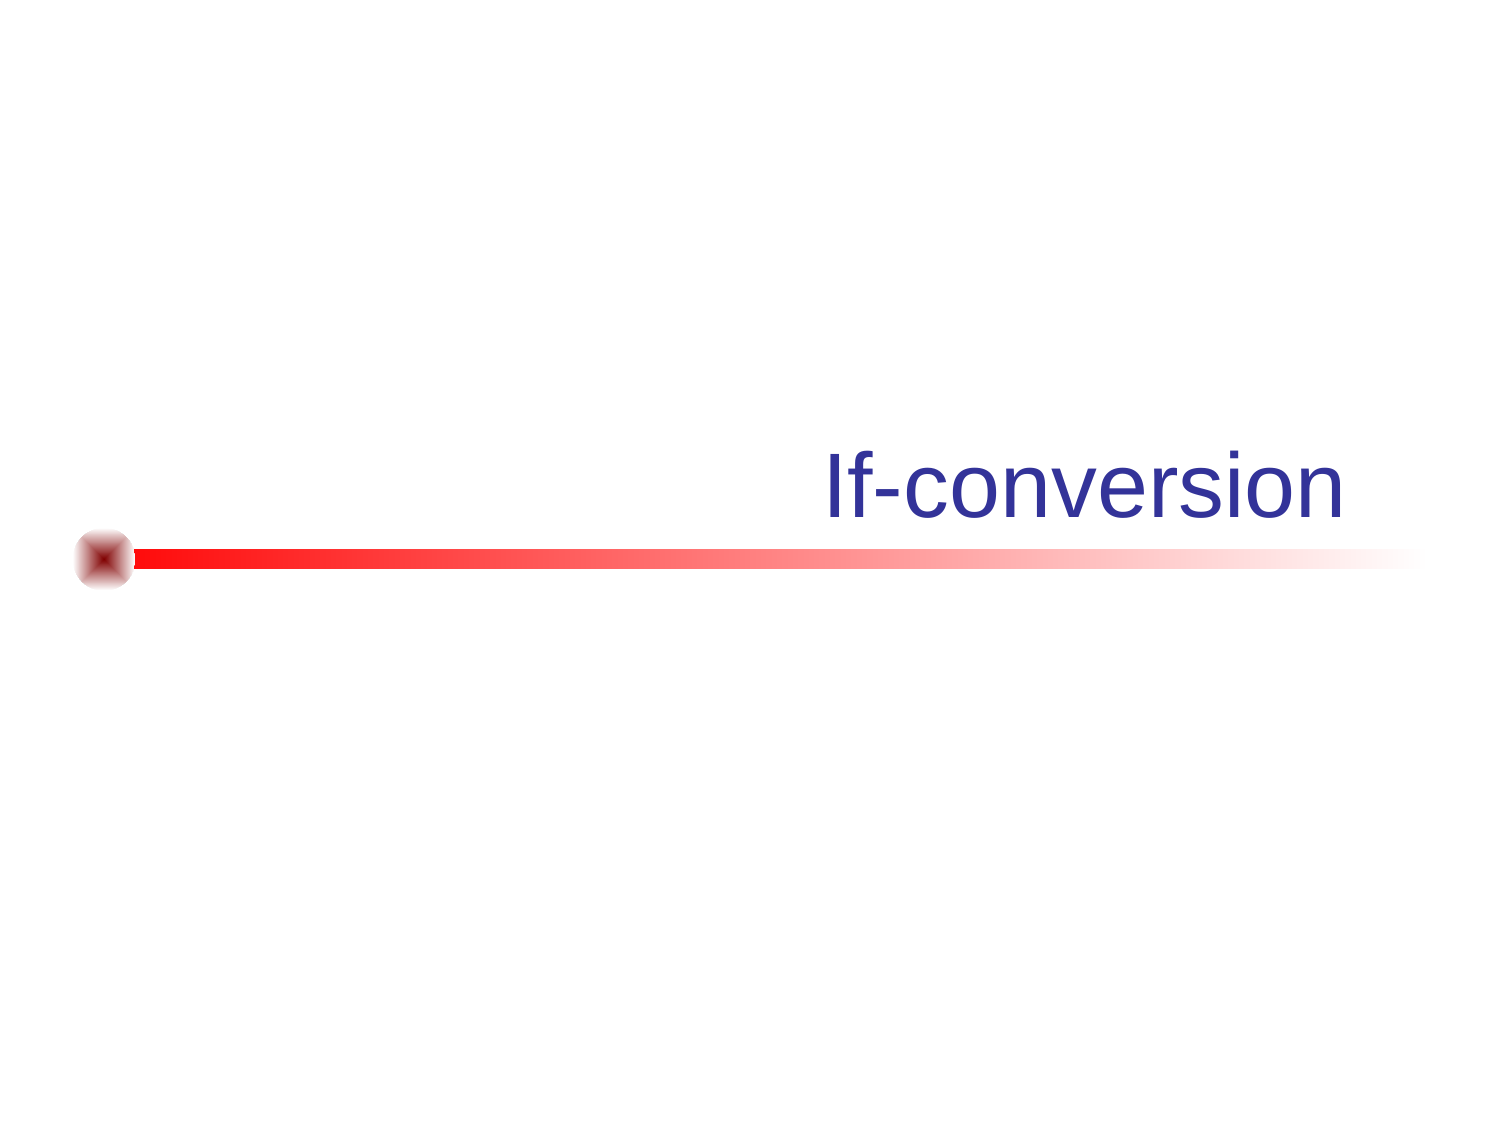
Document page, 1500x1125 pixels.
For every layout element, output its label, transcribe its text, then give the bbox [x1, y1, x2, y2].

title If-conversion [262, 387, 1363, 575]
